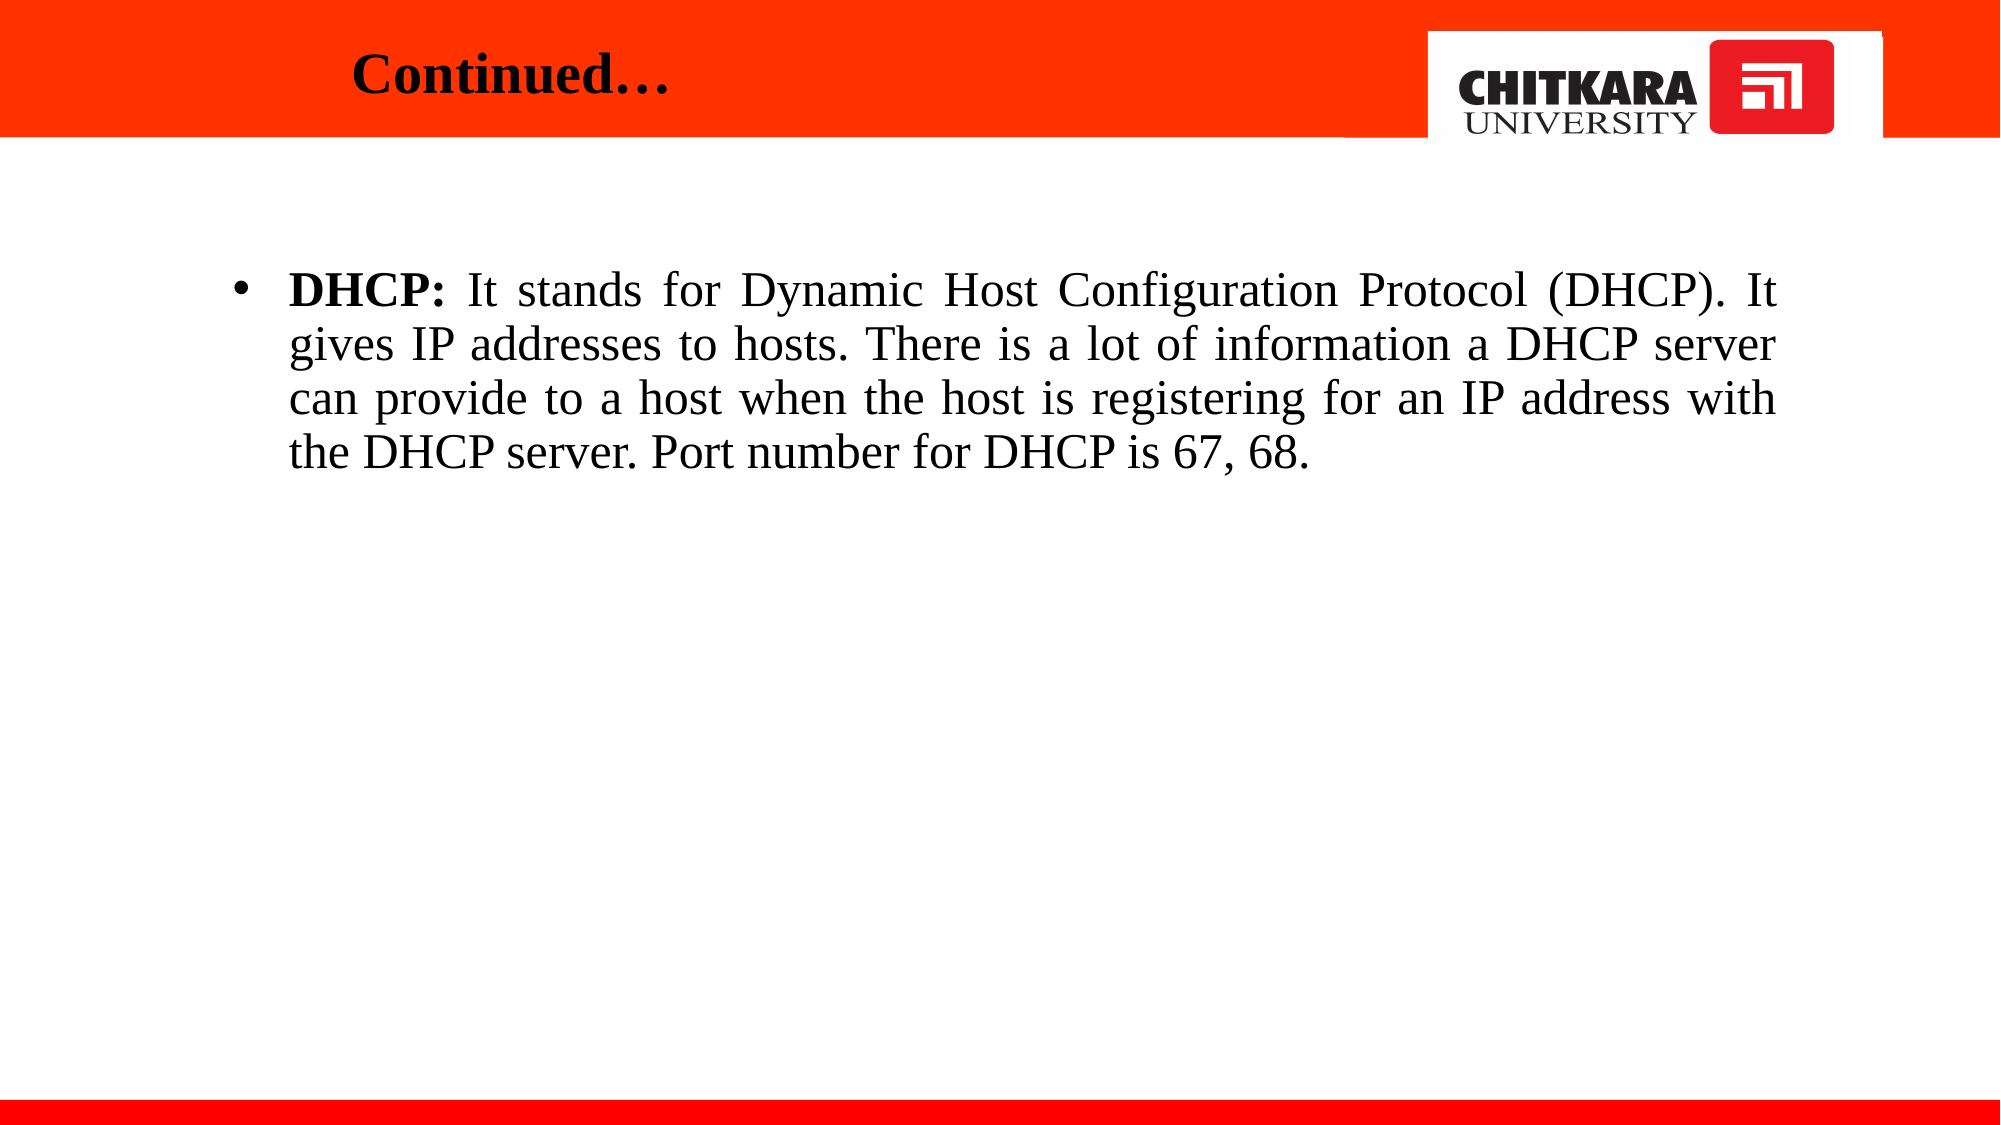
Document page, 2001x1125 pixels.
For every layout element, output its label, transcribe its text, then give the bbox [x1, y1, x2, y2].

picture [1433, 37, 1854, 138]
list DHCP: It stands for Dynamic Host Configuration Protocol (DHCP). It gives IP addresses to hosts. There is a lot of information a DHCP server can provide to a host when the host is registering for an IP address with the DHCP server. Port number for DHCP is 67, 68. [214, 263, 1778, 916]
title Continued… [249, 0, 1150, 150]
